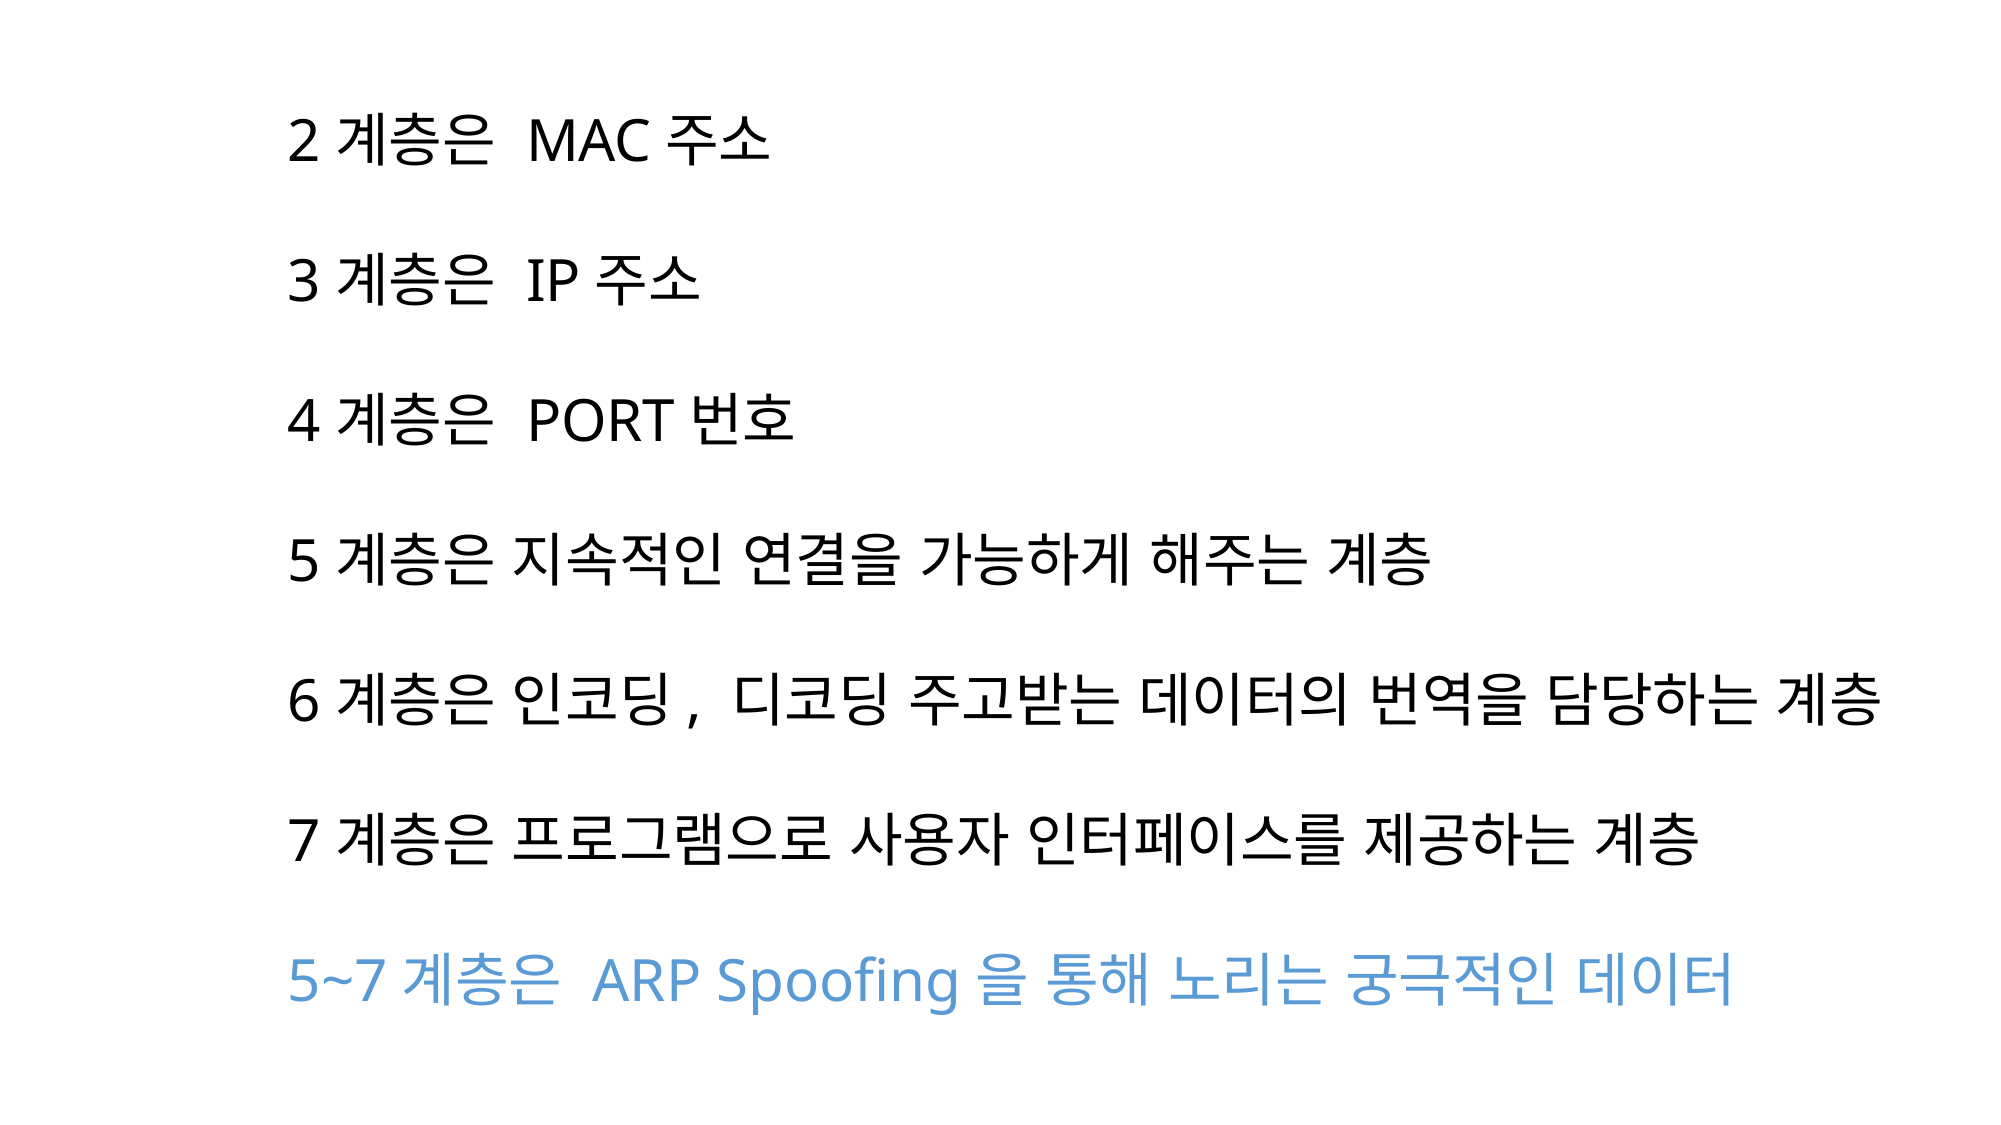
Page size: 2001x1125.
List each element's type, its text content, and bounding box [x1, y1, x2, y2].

text_box 2계층은 MAC주소 3계층은 IP주소 4계층은 PORT번호 5계층은 지속적인 연결을 가능하게 해주는 계층 6계층은 인코딩, 디코딩 주고받는 데이터의 번역을 담당하는 계층 7계층은 프로그램으로 사용자 인터페이스를 제공하는 계층 5~7계층은 ARP Spoofing을 통해 노리는 궁극적인 데이터 [273, 95, 1898, 1020]
